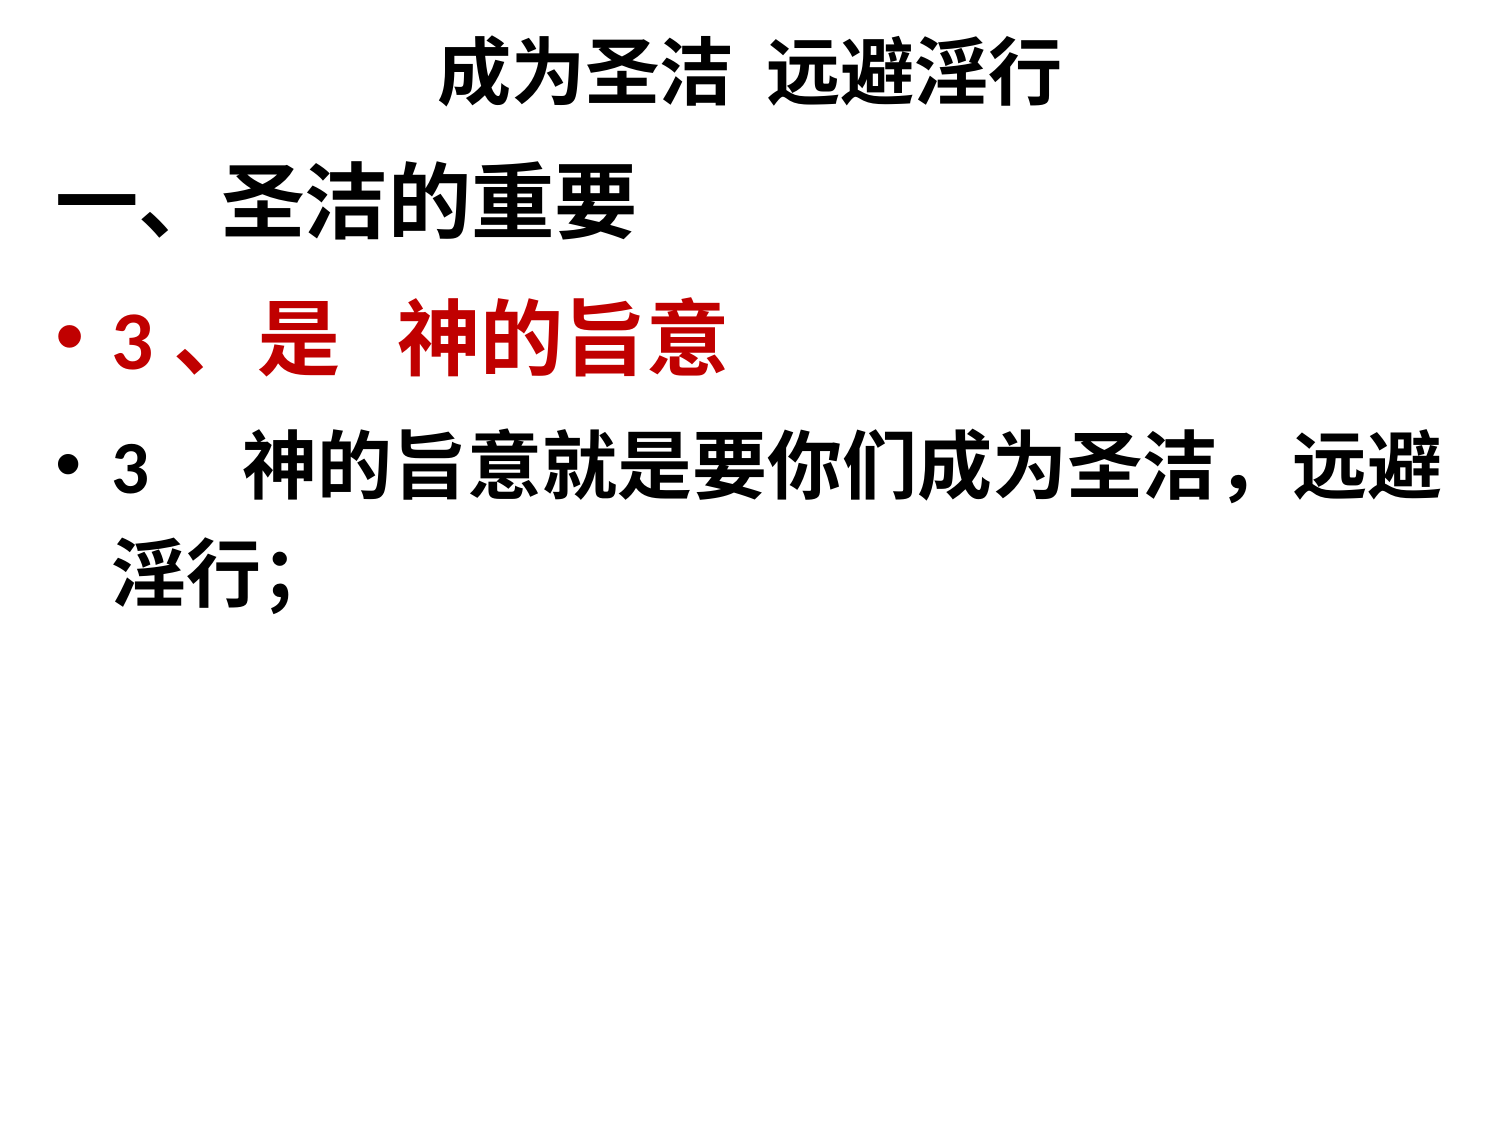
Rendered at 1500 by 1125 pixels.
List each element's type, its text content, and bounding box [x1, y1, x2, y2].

title 成为圣洁 远避淫行 [75, 17, 1425, 122]
list 一、圣洁的重要 3、是 神的旨意 3 神的旨意就是要你们成为圣洁，远避淫行； [40, 122, 1480, 1083]
